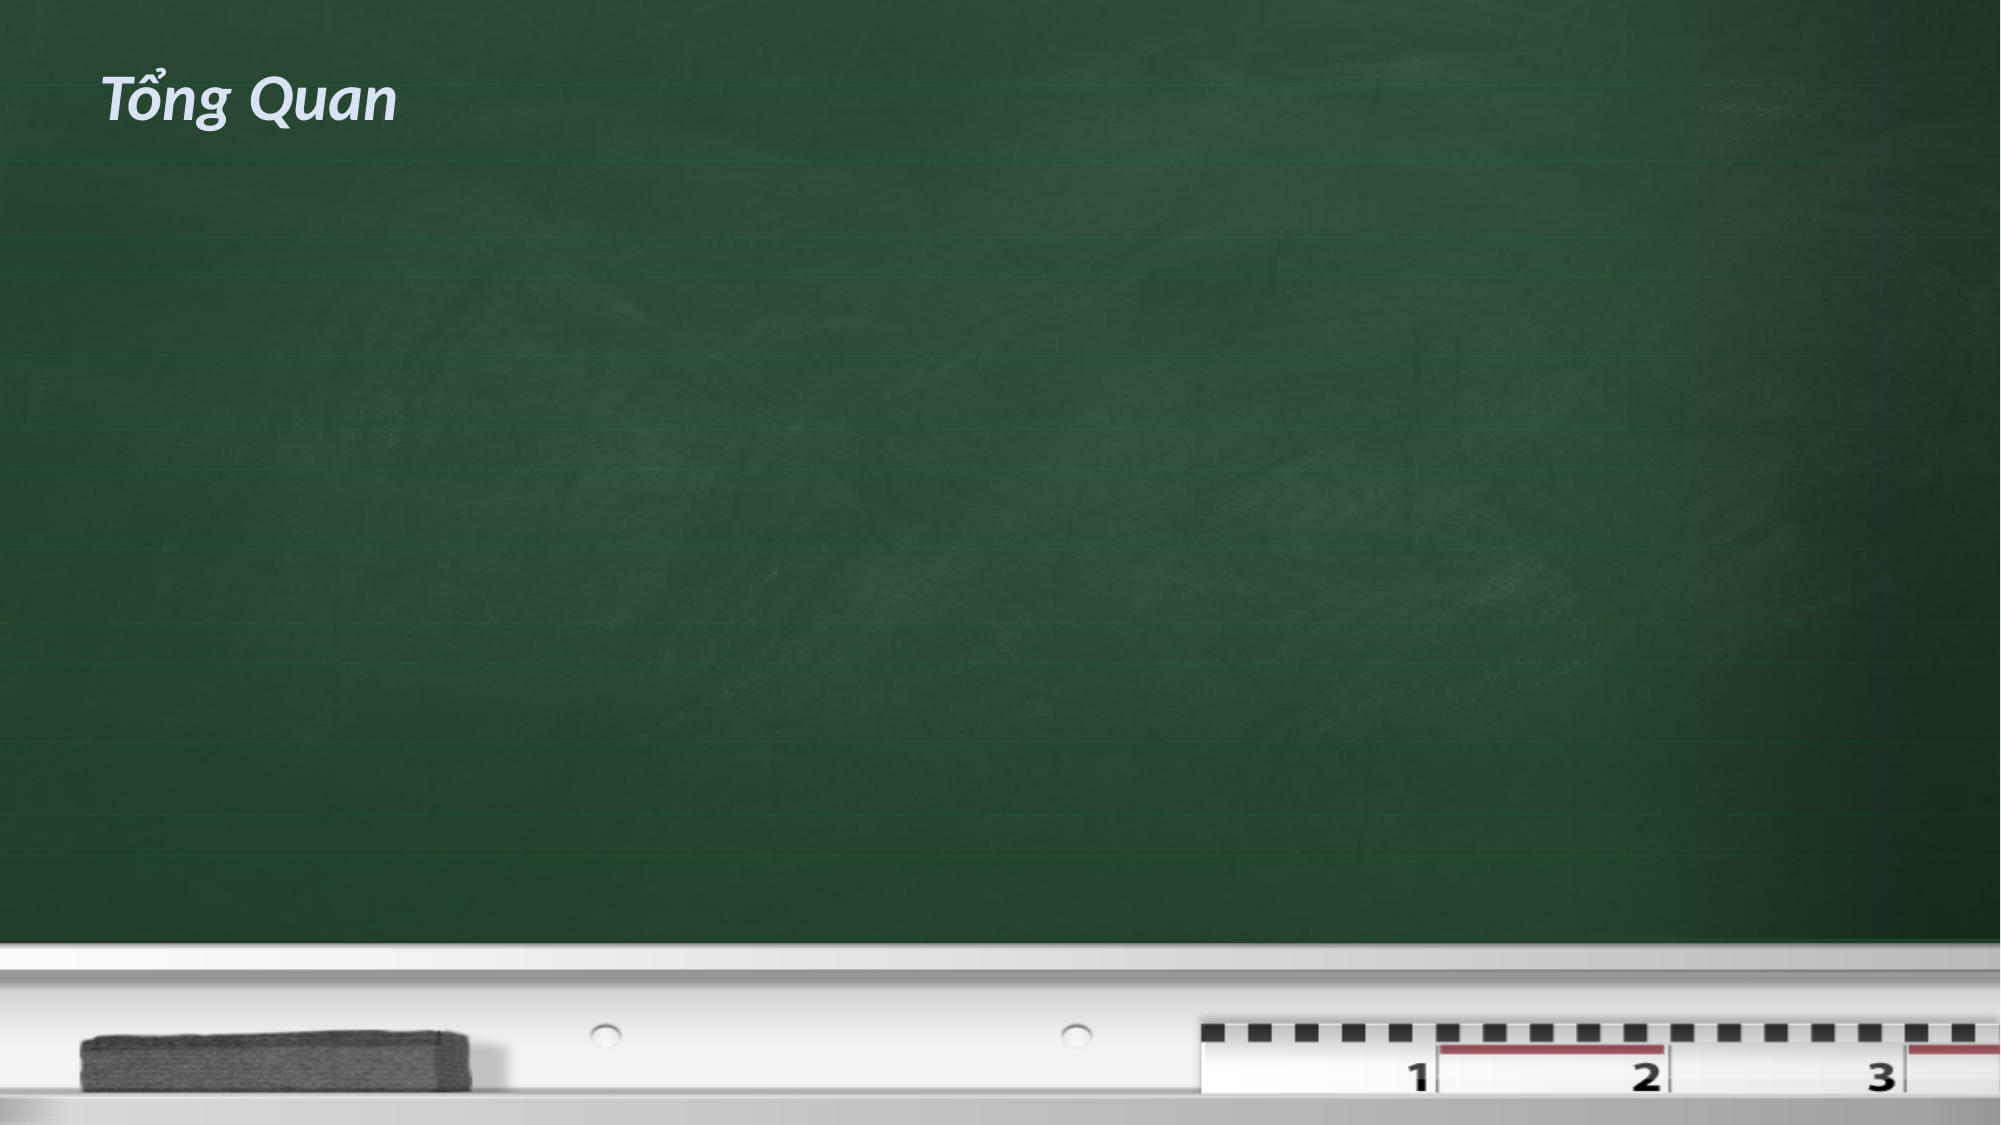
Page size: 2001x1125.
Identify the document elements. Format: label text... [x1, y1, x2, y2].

text_box Tổng Quan [84, 40, 862, 148]
picture [0, 0, 2001, 1125]
